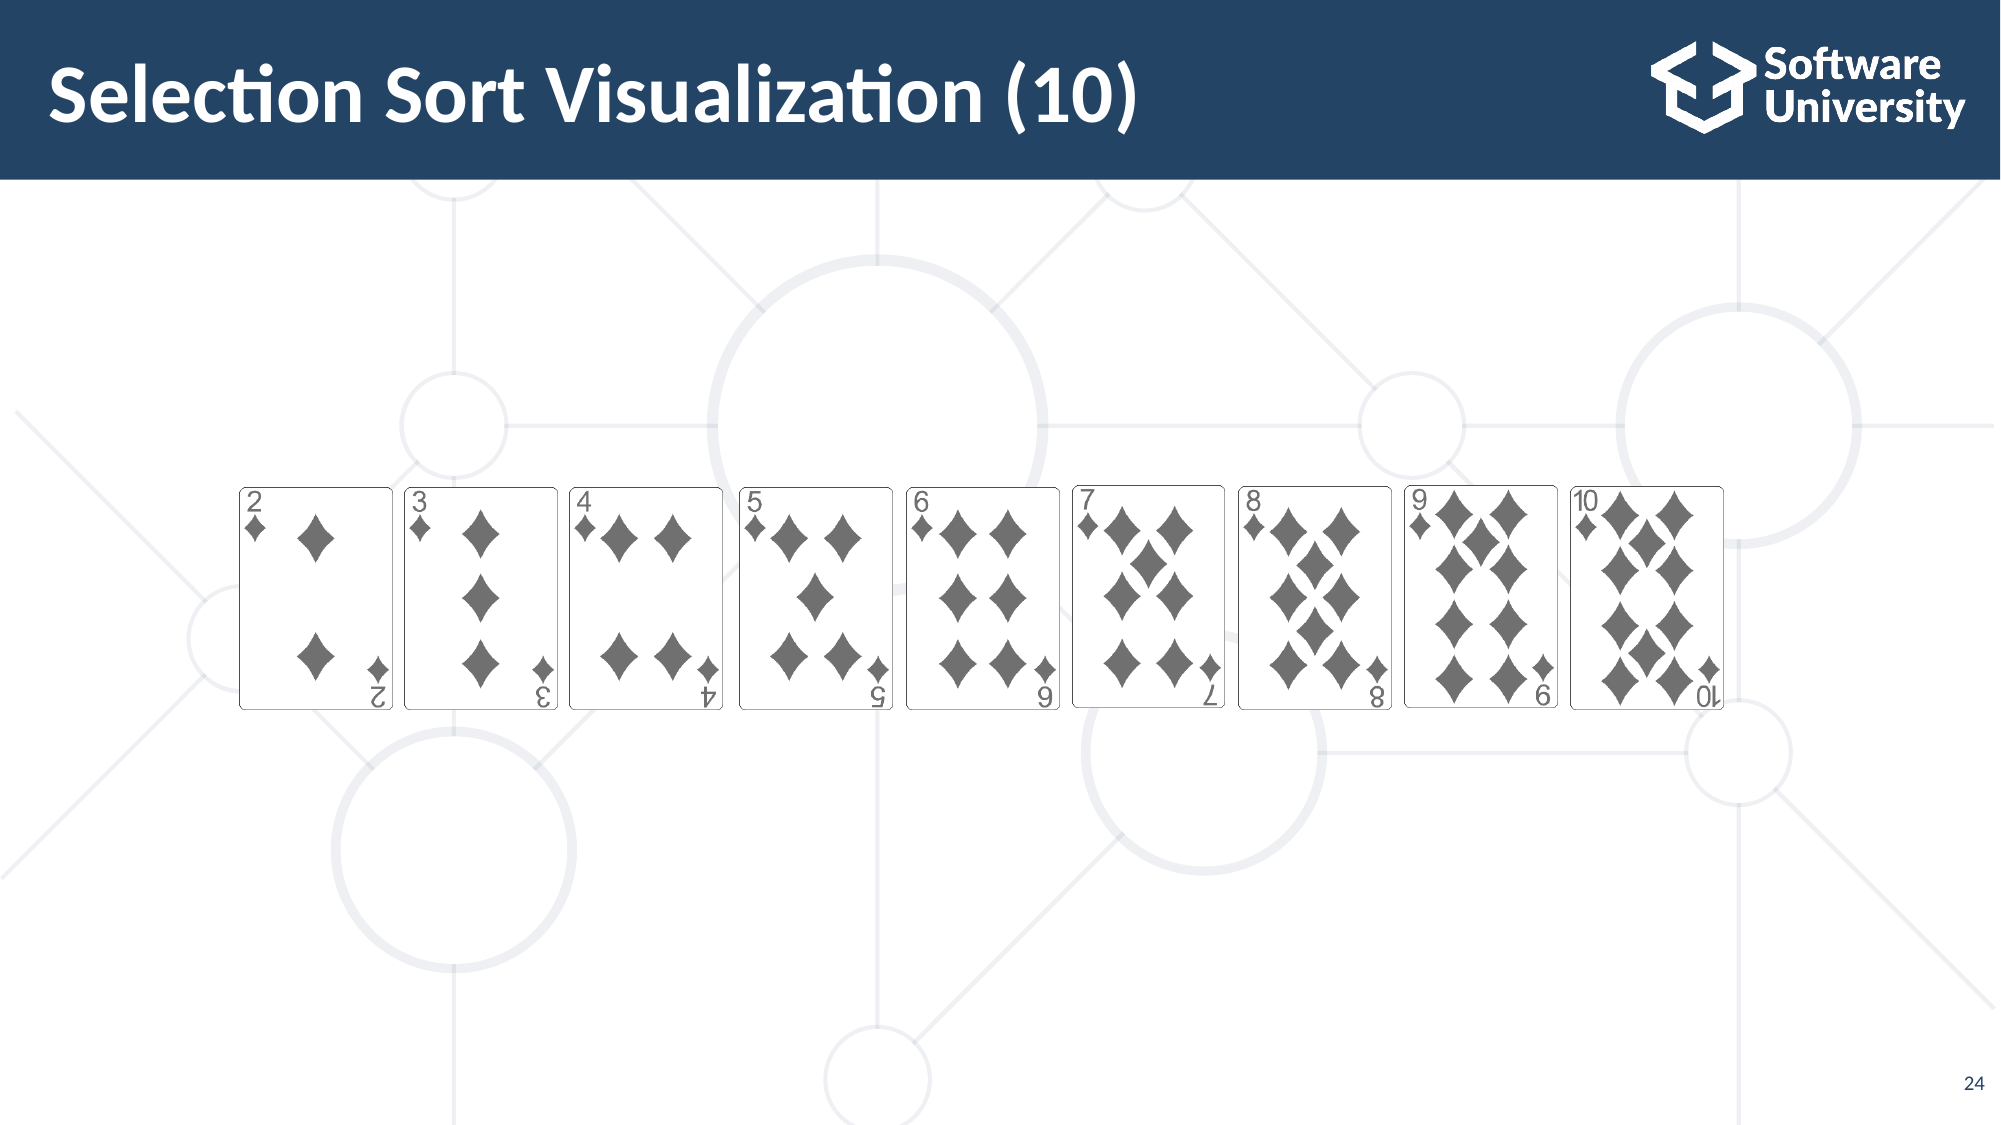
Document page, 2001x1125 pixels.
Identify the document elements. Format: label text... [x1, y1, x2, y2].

slide_number 24 [1929, 1070, 2000, 1103]
picture [906, 487, 1061, 710]
picture [239, 487, 393, 710]
picture [1651, 41, 1966, 134]
picture [404, 487, 558, 710]
picture [1071, 485, 1226, 709]
picture [1403, 485, 1558, 709]
picture [1570, 486, 1724, 710]
title Selection Sort Visualization (10) [31, 16, 1625, 162]
picture [739, 487, 893, 710]
picture [1237, 486, 1392, 710]
picture [569, 487, 723, 711]
